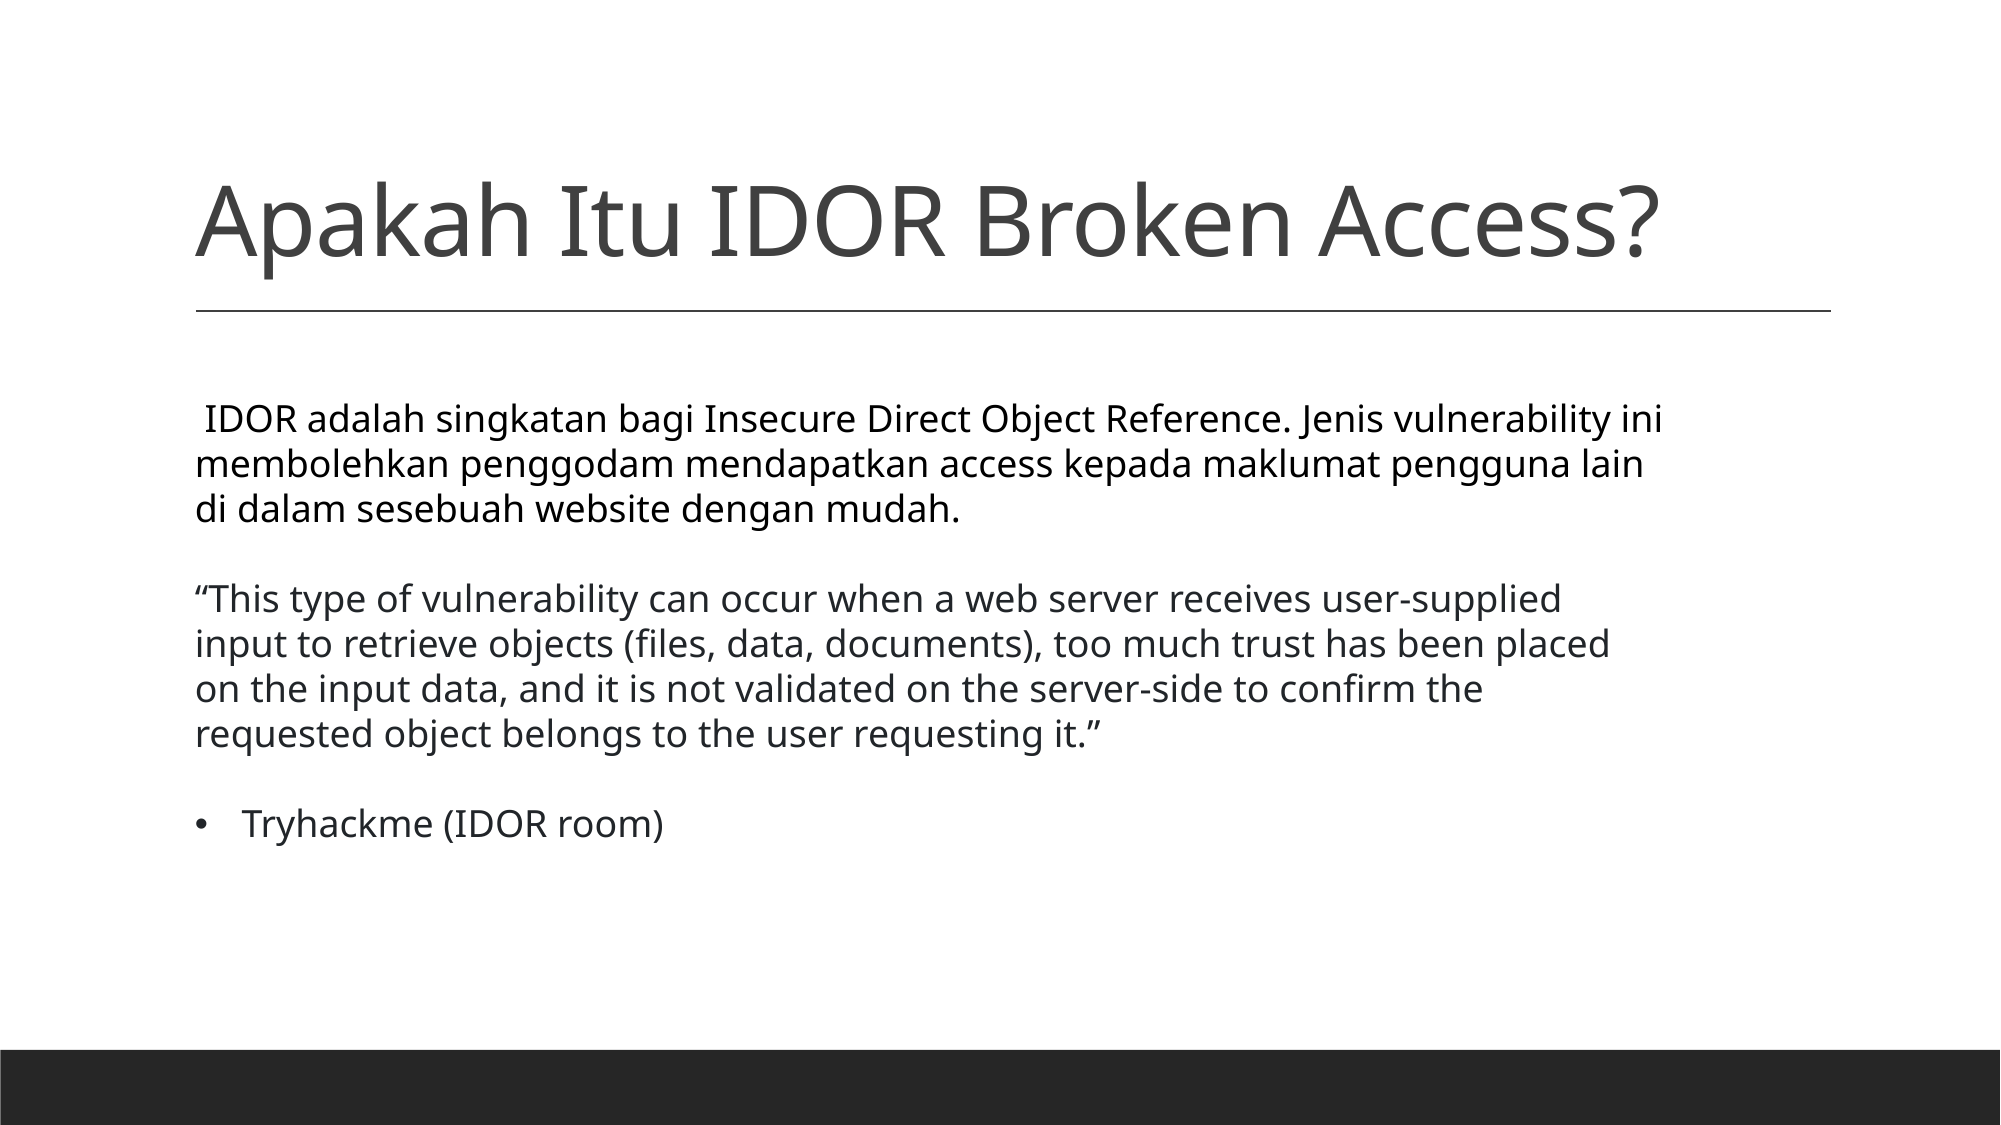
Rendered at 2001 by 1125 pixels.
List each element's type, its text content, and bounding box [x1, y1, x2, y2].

title Apakah Itu IDOR Broken Access? [180, 47, 1830, 285]
text_box IDOR adalah singkatan bagi Insecure Direct Object Reference. Jenis vulnerability ini membolehkan penggodam mendapatkan access kepada maklumat pengguna lain di dalam sesebuah website dengan mudah. “This type of vulnerability can occur when a web server receives user-supplied input to retrieve objects (files, data, documents), too much trust has been placed on the input data, and it is not validated on the server-side to confirm the requested object belongs to the user requesting it.” Tryhackme (IDOR room) [180, 388, 1681, 853]
